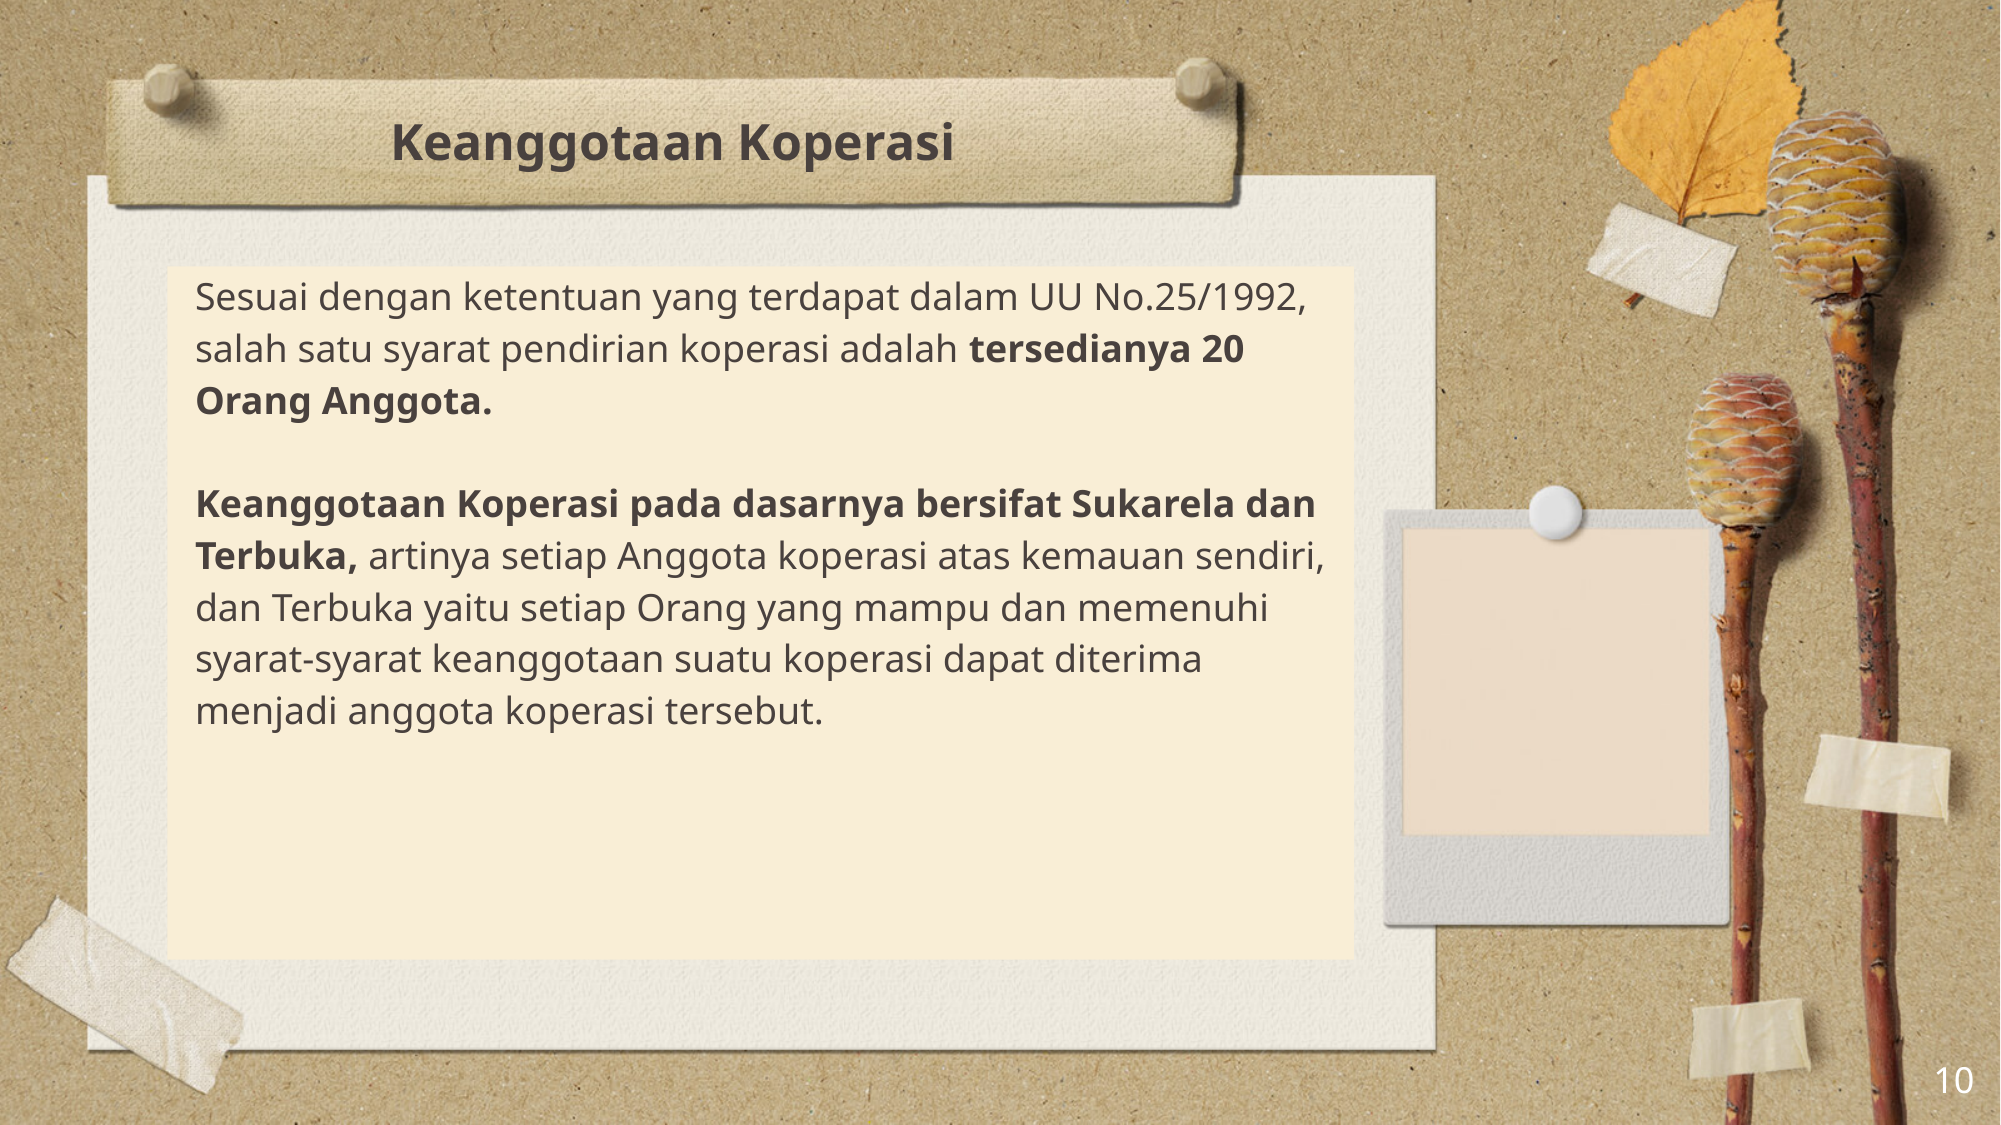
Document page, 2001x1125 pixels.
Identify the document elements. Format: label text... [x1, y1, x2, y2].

title Keanggotaan Koperasi [111, 83, 1235, 205]
slide_number 10 [1854, 1038, 1975, 1125]
picture [0, 0, 2001, 1125]
list Sesuai dengan ketentuan yang terdapat dalam UU No.25/1992, salah satu syarat pendirian koperasi adalah tersedianya 20 Orang Anggota. Keanggotaan Koperasi pada dasarnya bersifat Sukarela dan Terbuka, artinya setiap Anggota koperasi atas kemauan sendiri, dan Terbuka yaitu setiap Orang yang mampu dan memenuhi syarat-syarat keanggotaan suatu koperasi dapat diterima menjadi anggota koperasi tersebut. [167, 266, 1354, 960]
